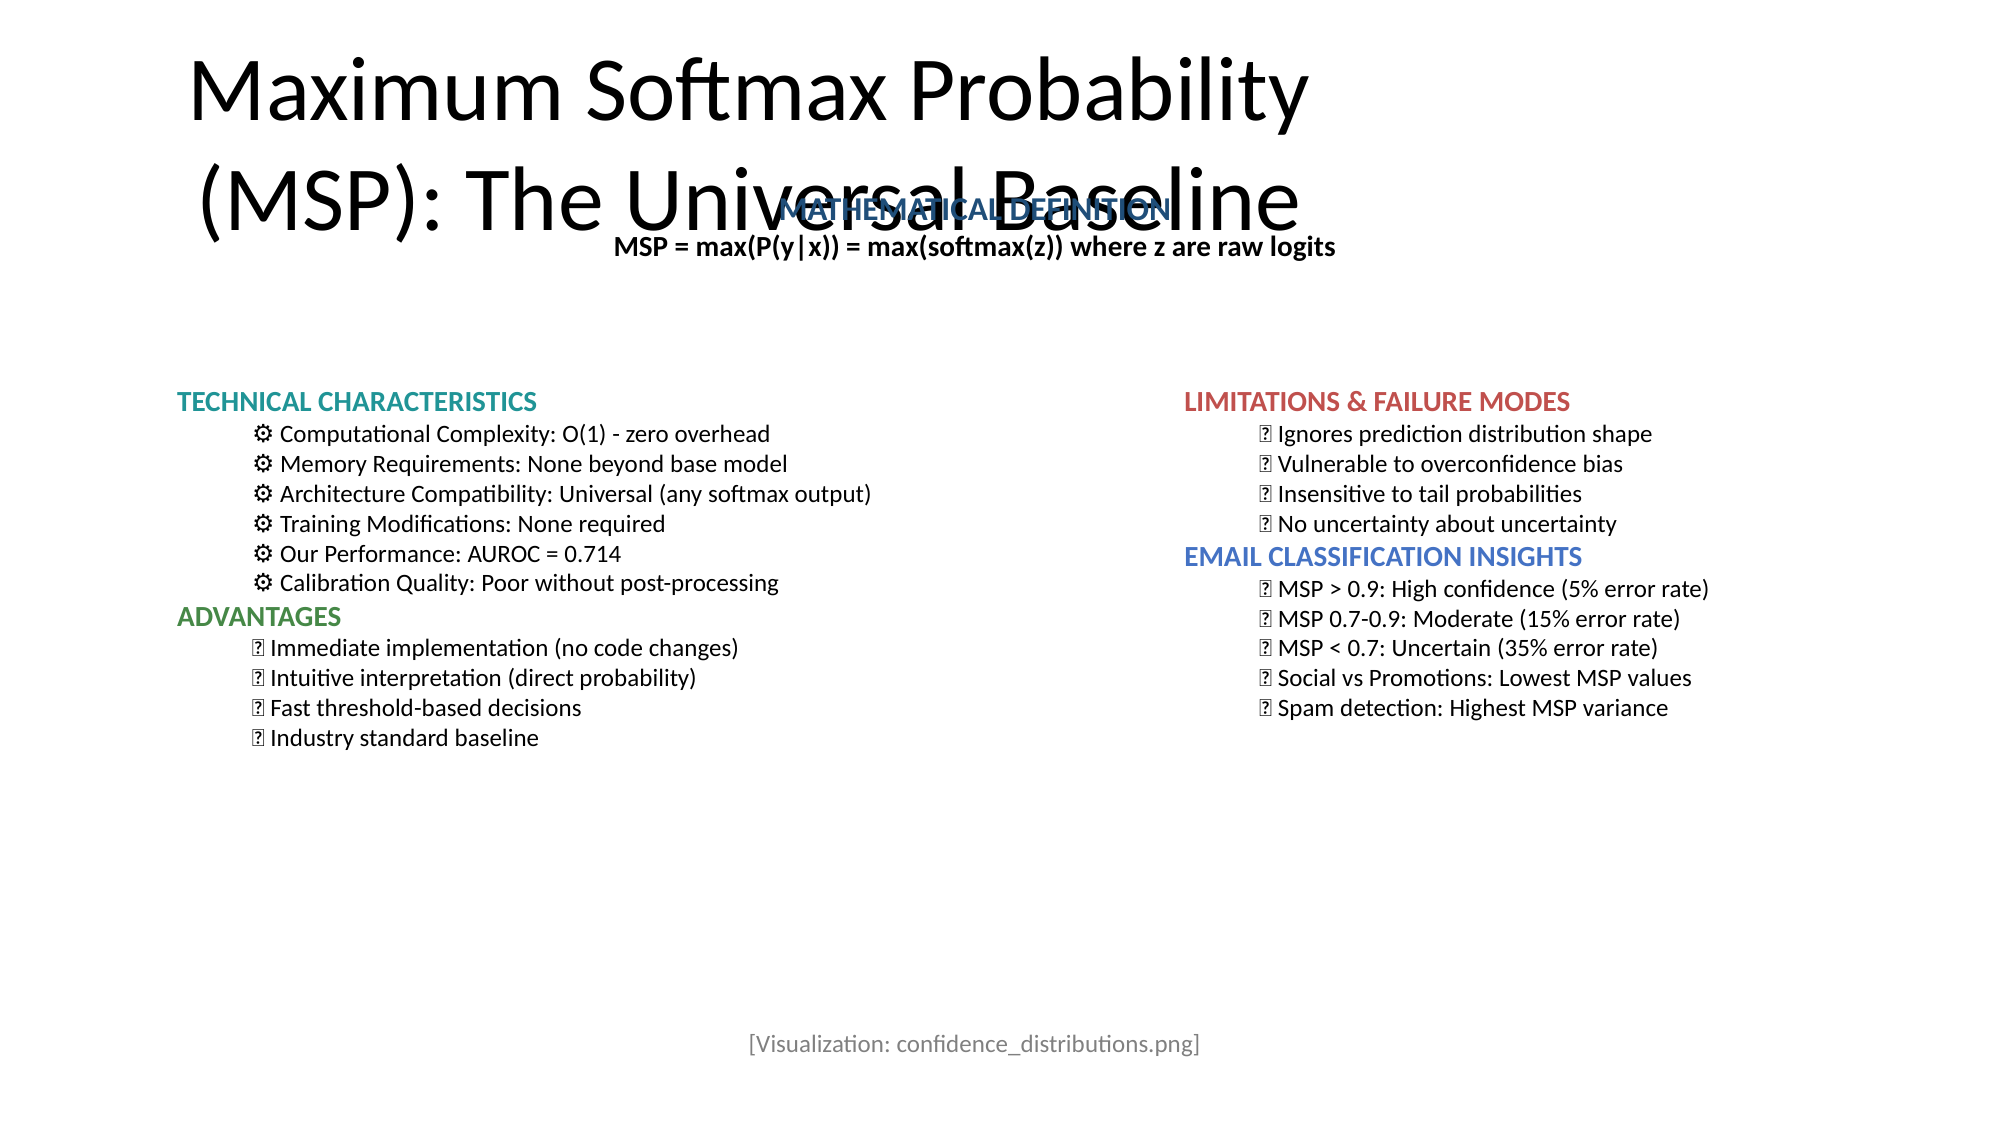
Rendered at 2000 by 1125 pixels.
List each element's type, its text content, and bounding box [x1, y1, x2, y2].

text_box [Visualization: confidence_distributions.png] [733, 1020, 1217, 1065]
text_box LIMITATIONS & FAILURE MODES ❌ Ignores prediction distribution shape ❌ Vulnerable to overconfidence bias ❌ Insensitive to tail probabilities ❌ No uncertainty about uncertainty EMAIL CLASSIFICATION INSIGHTS 📧 MSP > 0.9: High confidence (5% error rate) 📧 MSP 0.7-0.9: Moderate (15% error rate) 📧 MSP < 0.7: Uncertain (35% error rate) 📧 Social vs Promotions: Lowest MSP values 📧 Spam detection: Highest MSP variance [1169, 375, 1726, 730]
text_box TECHNICAL CHARACTERISTICS ⚙️ Computational Complexity: O(1) - zero overhead ⚙️ Memory Requirements: None beyond base model ⚙️ Architecture Compatibility: Universal (any softmax output) ⚙️ Training Modifications: None required ⚙️ Our Performance: AUROC = 0.714 ⚙️ Calibration Quality: Poor without post-processing ADVANTAGES ✅ Immediate implementation (no code changes) ✅ Intuitive interpretation (direct probability) ✅ Fast threshold-based decisions ✅ Industry standard baseline [162, 374, 888, 759]
title Maximum Softmax Probability (MSP): The Universal Baseline [75, 45, 1425, 233]
text_box MATHEMATICAL DEFINITION MSP = max(P(y|x)) = max(softmax(z)) where z are raw logits [598, 179, 1352, 270]
